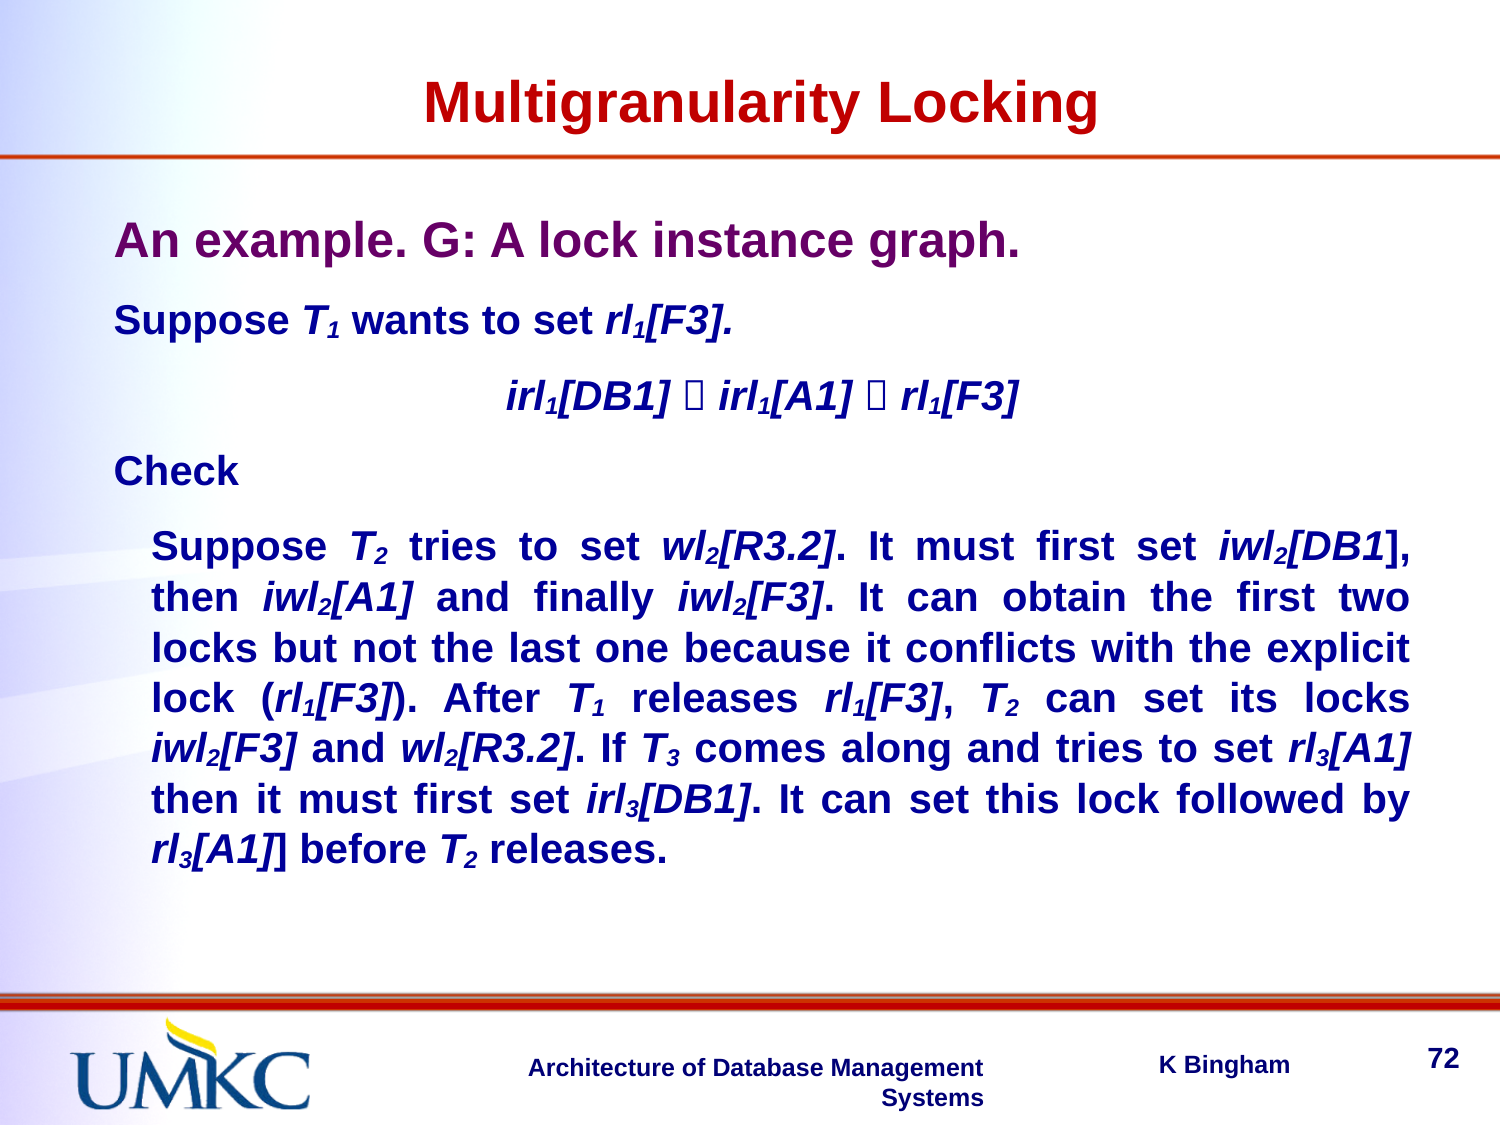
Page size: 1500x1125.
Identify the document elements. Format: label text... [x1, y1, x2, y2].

picture [0, 1009, 1500, 1125]
slide_number 72 [1387, 1032, 1475, 1072]
list An example. G: A lock instance graph. Suppose T1 wants to set rl1[F3]. irl1[DB1]  irl1[A1]  rl1[F3] Check Suppose T2 tries to set wl2[R3.2]. It must first set iwl2[DB1], then iwl2[A1] and finally iwl2[F3]. It can obtain the first two locks but not the last one because it conflicts with the explicit lock (rl1[F3]). After T1 releases rl1[F3], T2 can set its locks iwl2[F3] and wl2[R3.2]. If T3 comes along and tries to set rl3[A1] then it must first set irl3[DB1]. It can set this lock followed by rl3[A1]] before T2 releases. [98, 200, 1426, 928]
picture [0, 0, 1500, 1003]
title Multigranularity Locking [24, 24, 1500, 174]
